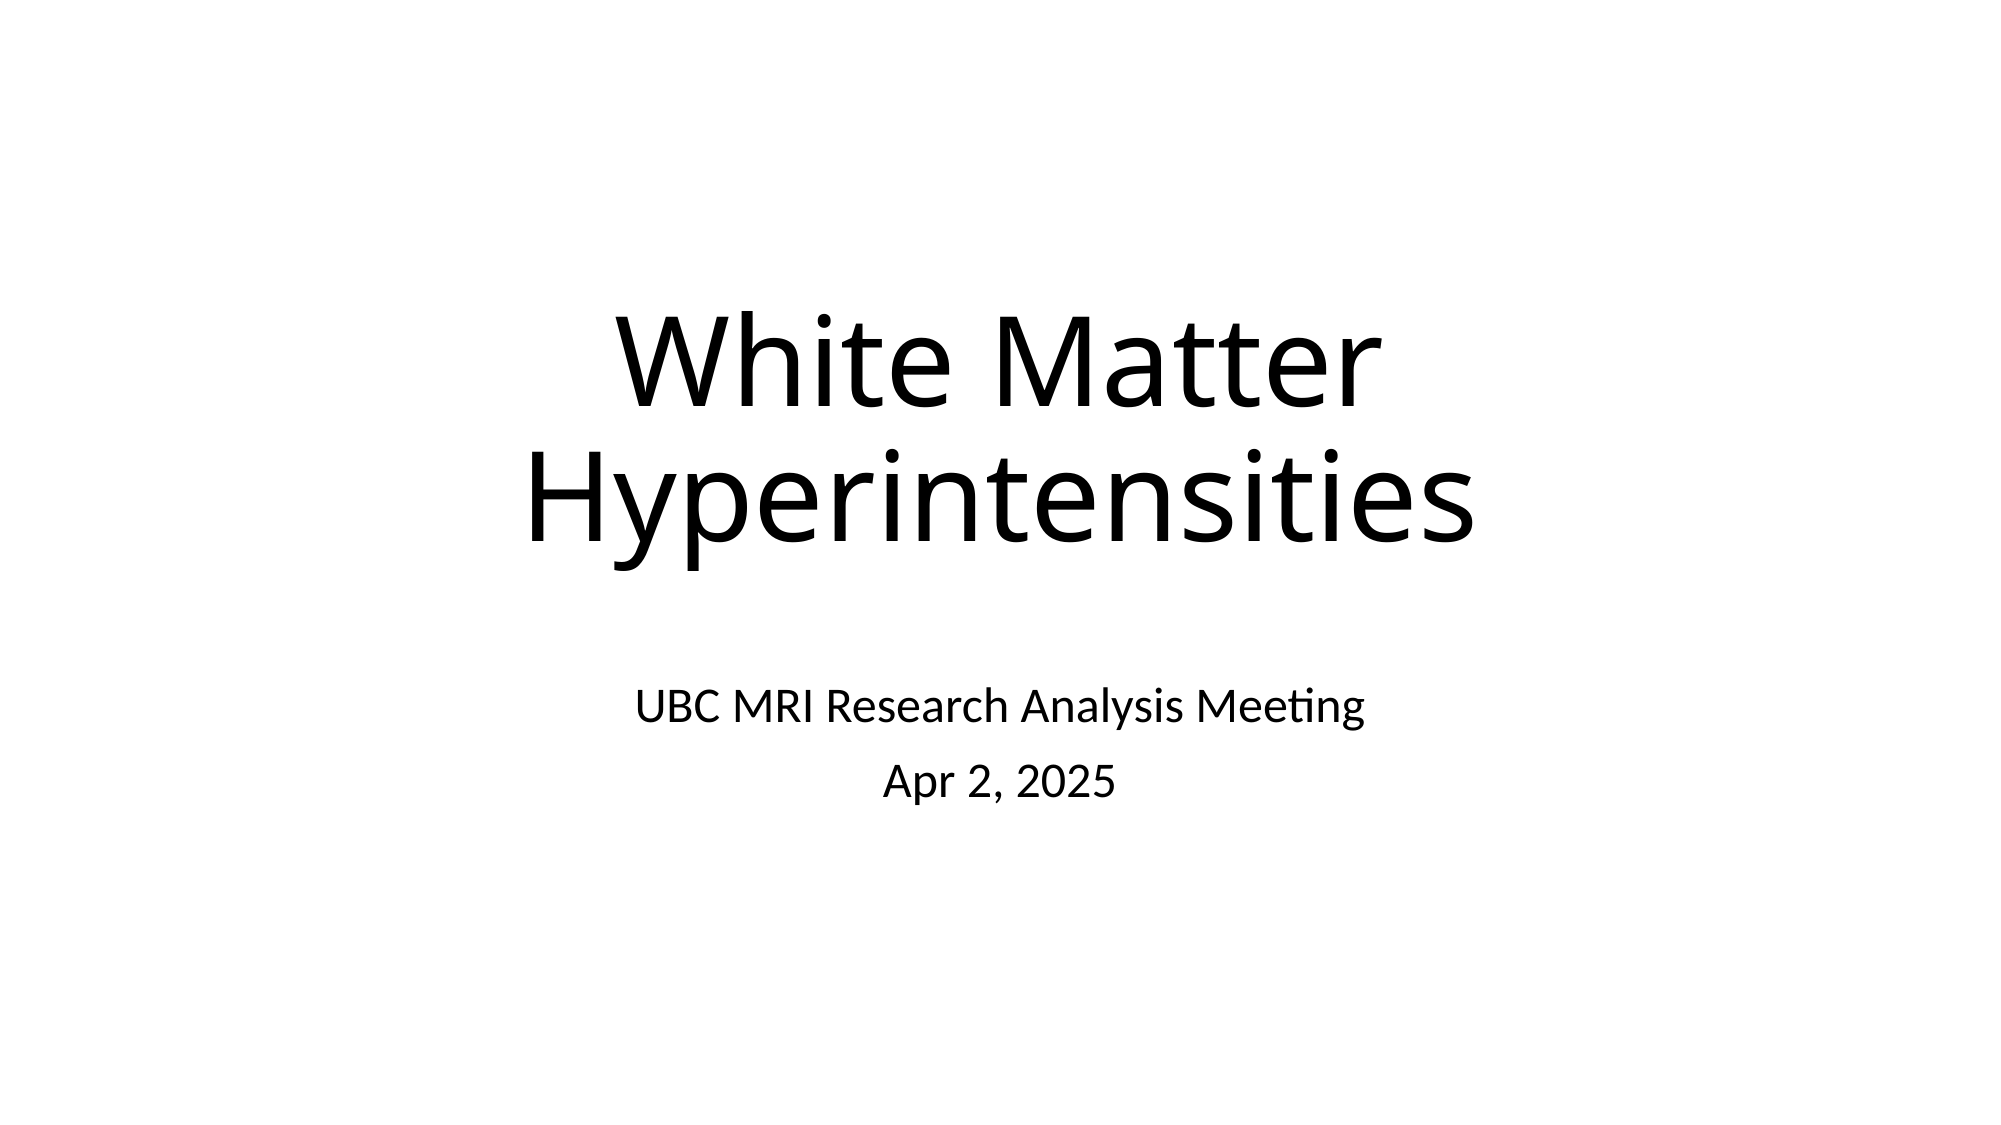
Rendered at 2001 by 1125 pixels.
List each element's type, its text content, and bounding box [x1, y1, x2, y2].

title White Matter Hyperintensities [249, 184, 1750, 576]
subtitle UBC MRI Research Analysis Meeting Apr 2, 2025 [249, 590, 1750, 863]
